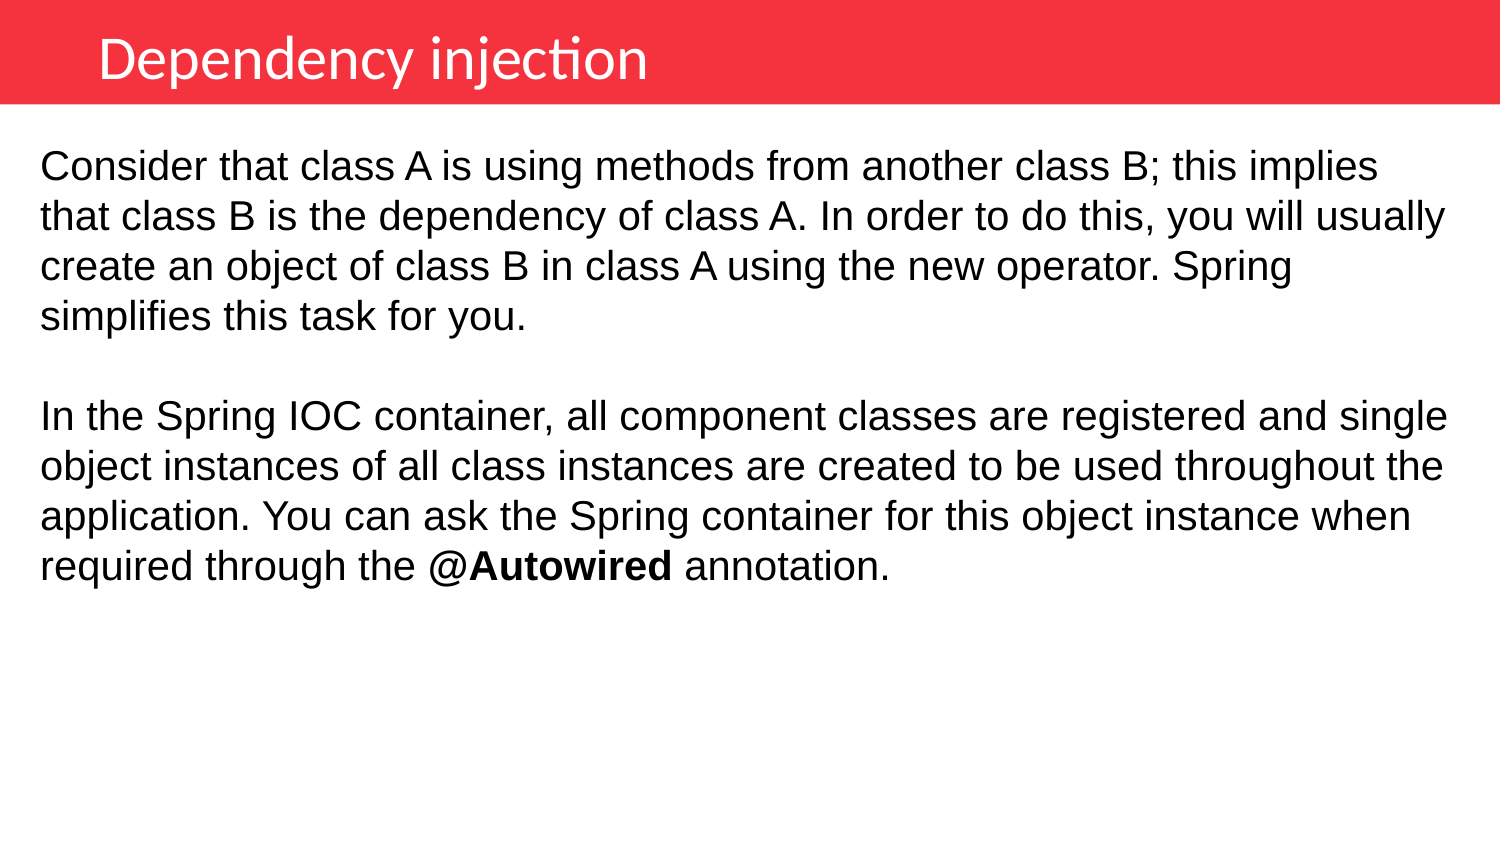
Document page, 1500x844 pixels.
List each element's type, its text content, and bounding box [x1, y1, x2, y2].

text_box [0, 0, 1500, 105]
text_box Consider that class A is using methods from another class B; this implies that class B is the dependency of class A. In order to do this, you will usually create an object of class B in class A using the new operator. Spring simplifies this task for you. In the Spring IOC container, all component classes are registered and single object instances of all class instances are created to be used throughout the application. You can ask the Spring container for this object instance when required through the @Autowired annotation. [25, 123, 1475, 820]
text_box Dependency injection [83, 2, 1289, 138]
